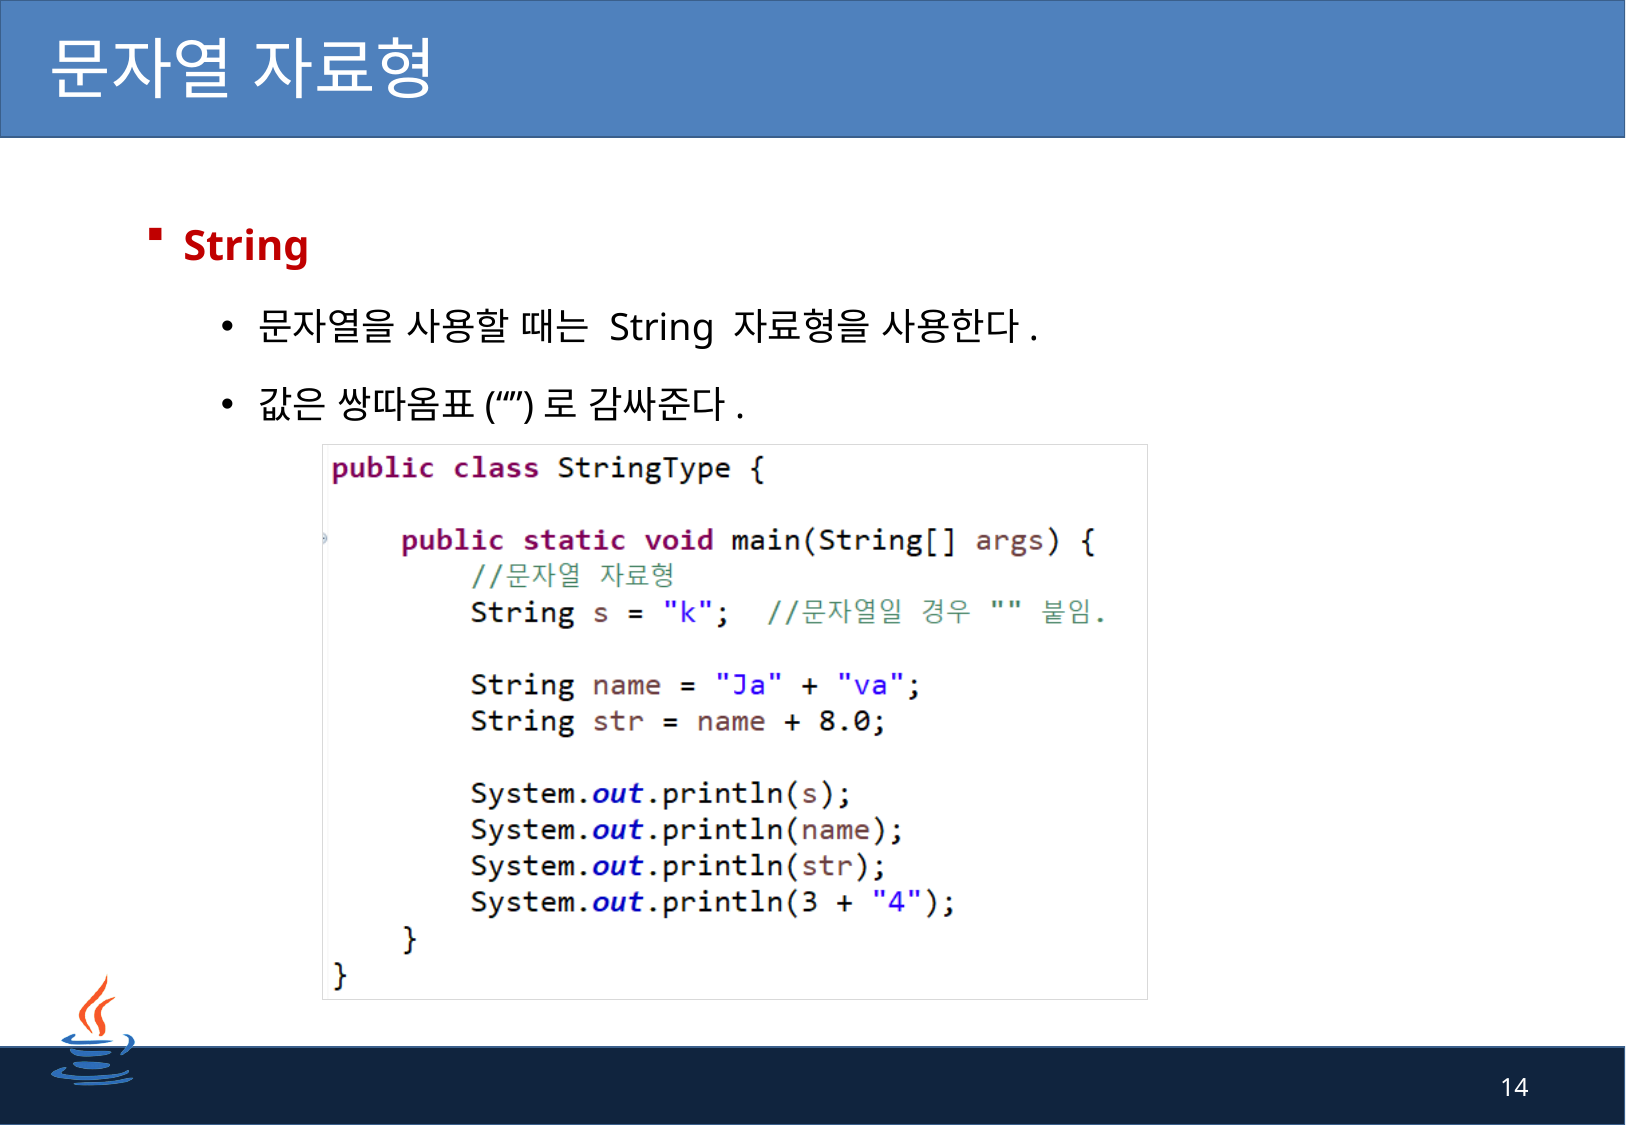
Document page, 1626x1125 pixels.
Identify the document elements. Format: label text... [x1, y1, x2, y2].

slide_number 14 [1452, 1058, 1544, 1119]
title 문자열 자료형 [0, 0, 1018, 138]
picture [38, 973, 151, 1086]
text_box String 문자열을 사용할 때는 String 자료형을 사용한다. 값은 쌍따옴표(“”)로 감싸준다. [131, 172, 1545, 433]
picture [322, 444, 1148, 1000]
